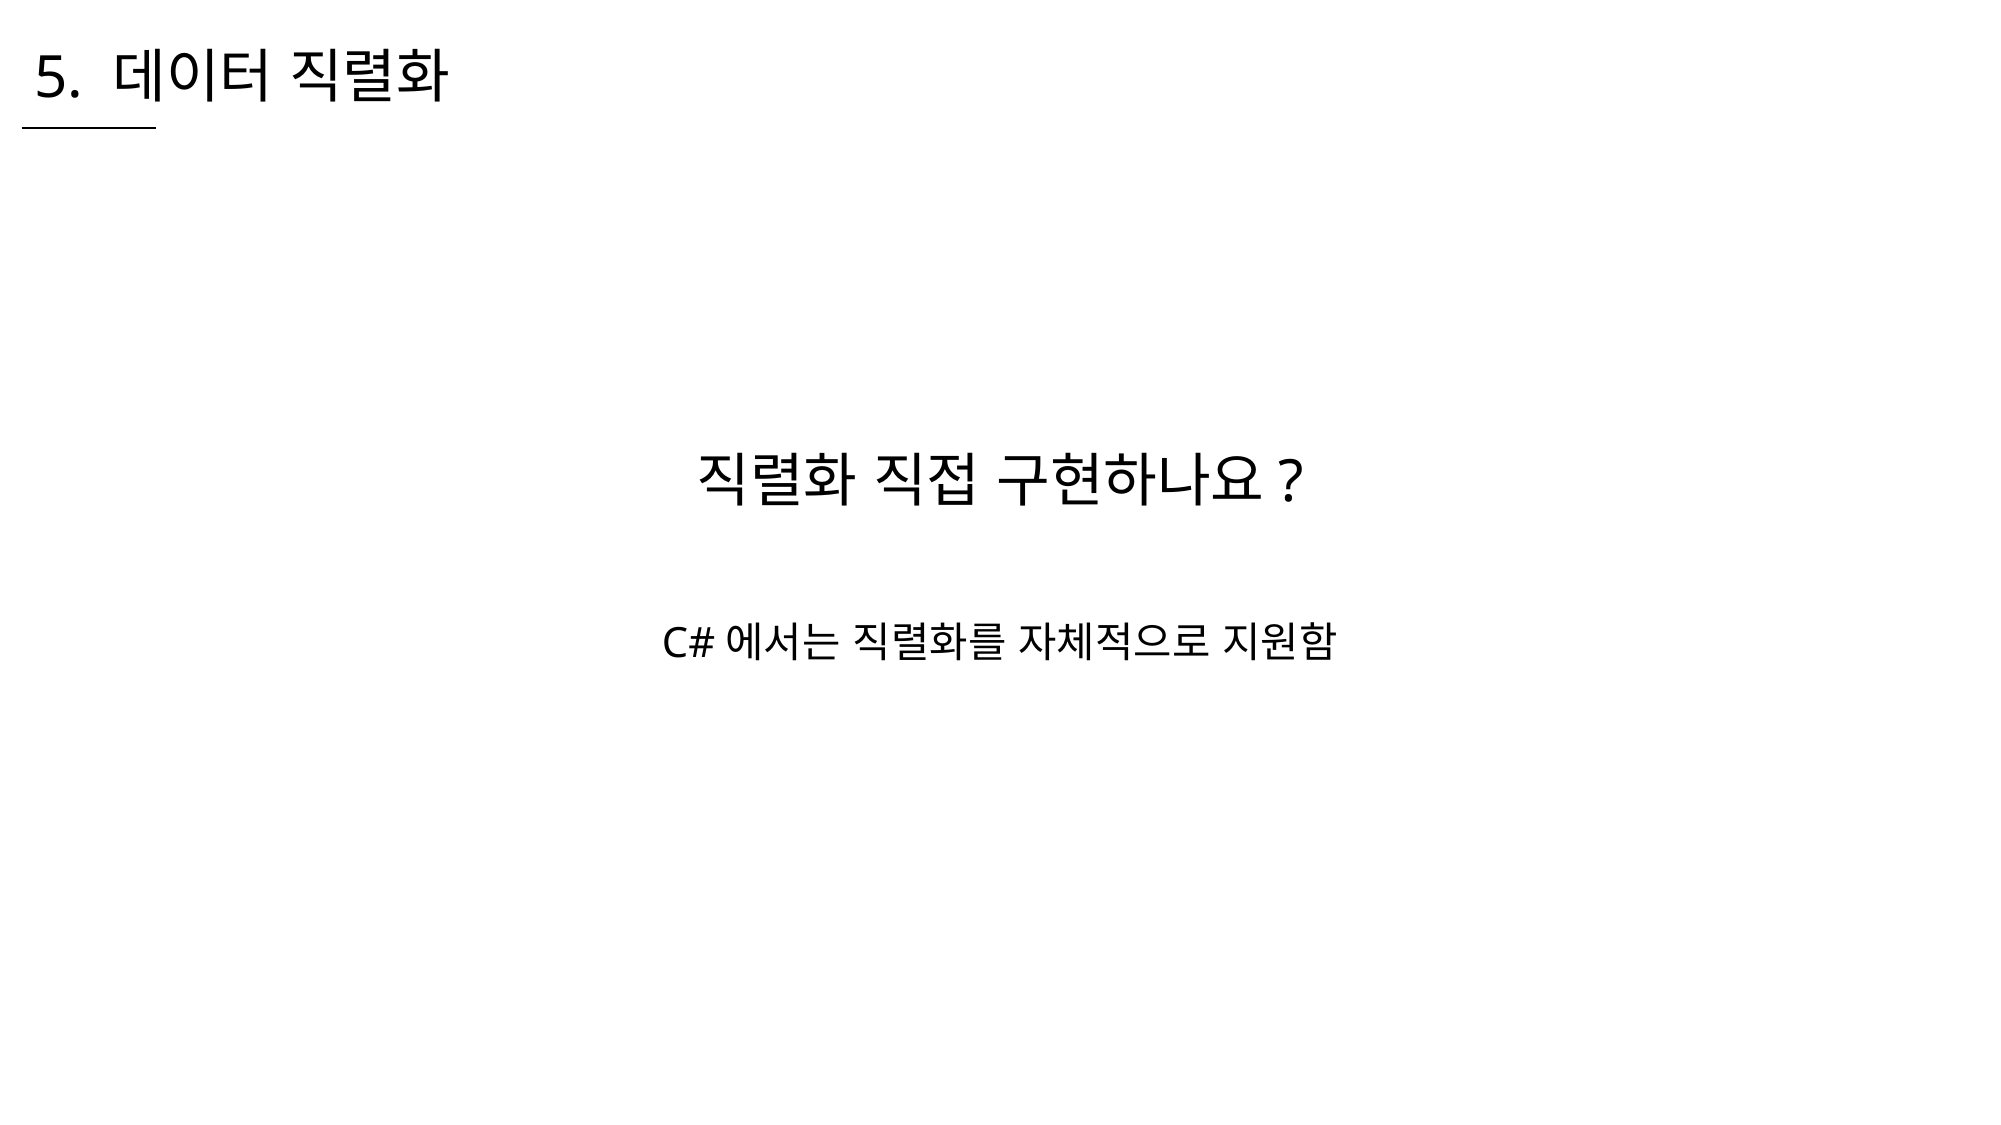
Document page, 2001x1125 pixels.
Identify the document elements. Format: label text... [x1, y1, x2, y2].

text_box C#에서는 직렬화를 자체적으로 지원함 [647, 608, 1353, 674]
text_box 5. 데이터 직렬화 [19, 31, 465, 117]
text_box 직렬화 직접 구현하나요? [681, 435, 1319, 521]
